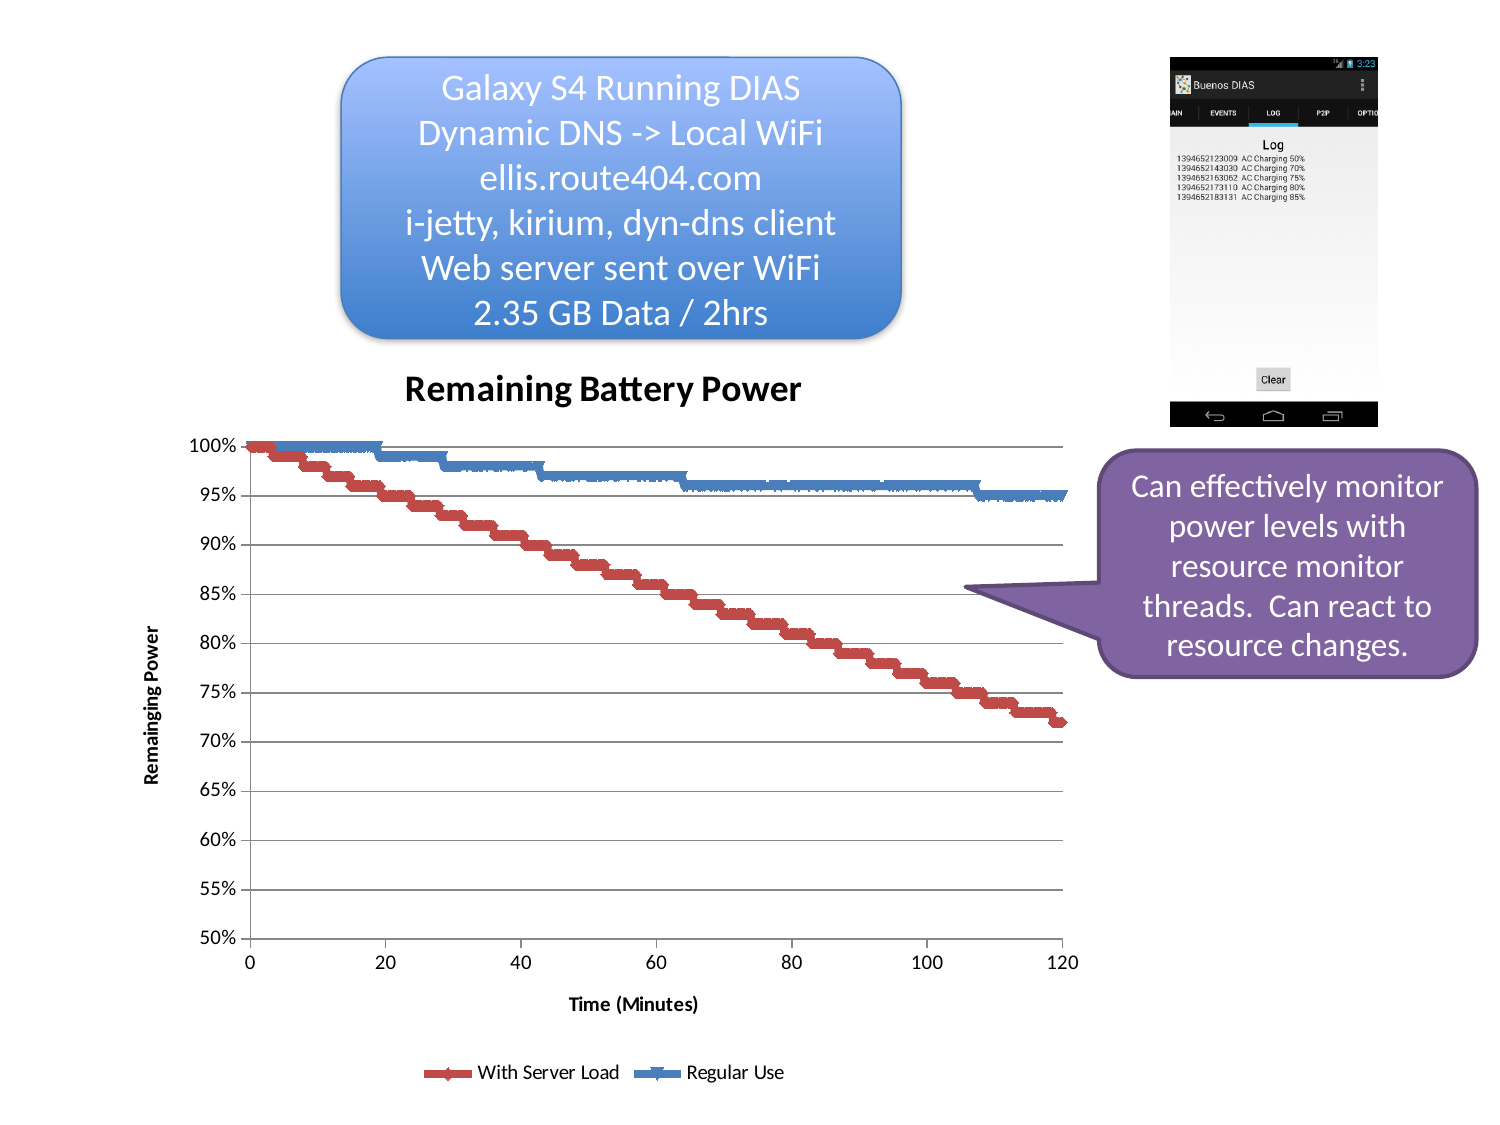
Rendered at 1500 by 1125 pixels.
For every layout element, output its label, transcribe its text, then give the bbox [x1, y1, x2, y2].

text_box Can effectively monitor power levels with resource monitor threads. Can react to resource changes. [1104, 448, 1479, 680]
chart [109, 338, 1100, 1091]
text_box Galaxy S4 Running DIAS Dynamic DNS -> Local WiFi ellis.route404.com i-jetty, kirium, dyn-dns client Web server sent over WiFi 2.35 GB Data / 2hrs [340, 56, 902, 336]
picture [1169, 56, 1378, 427]
